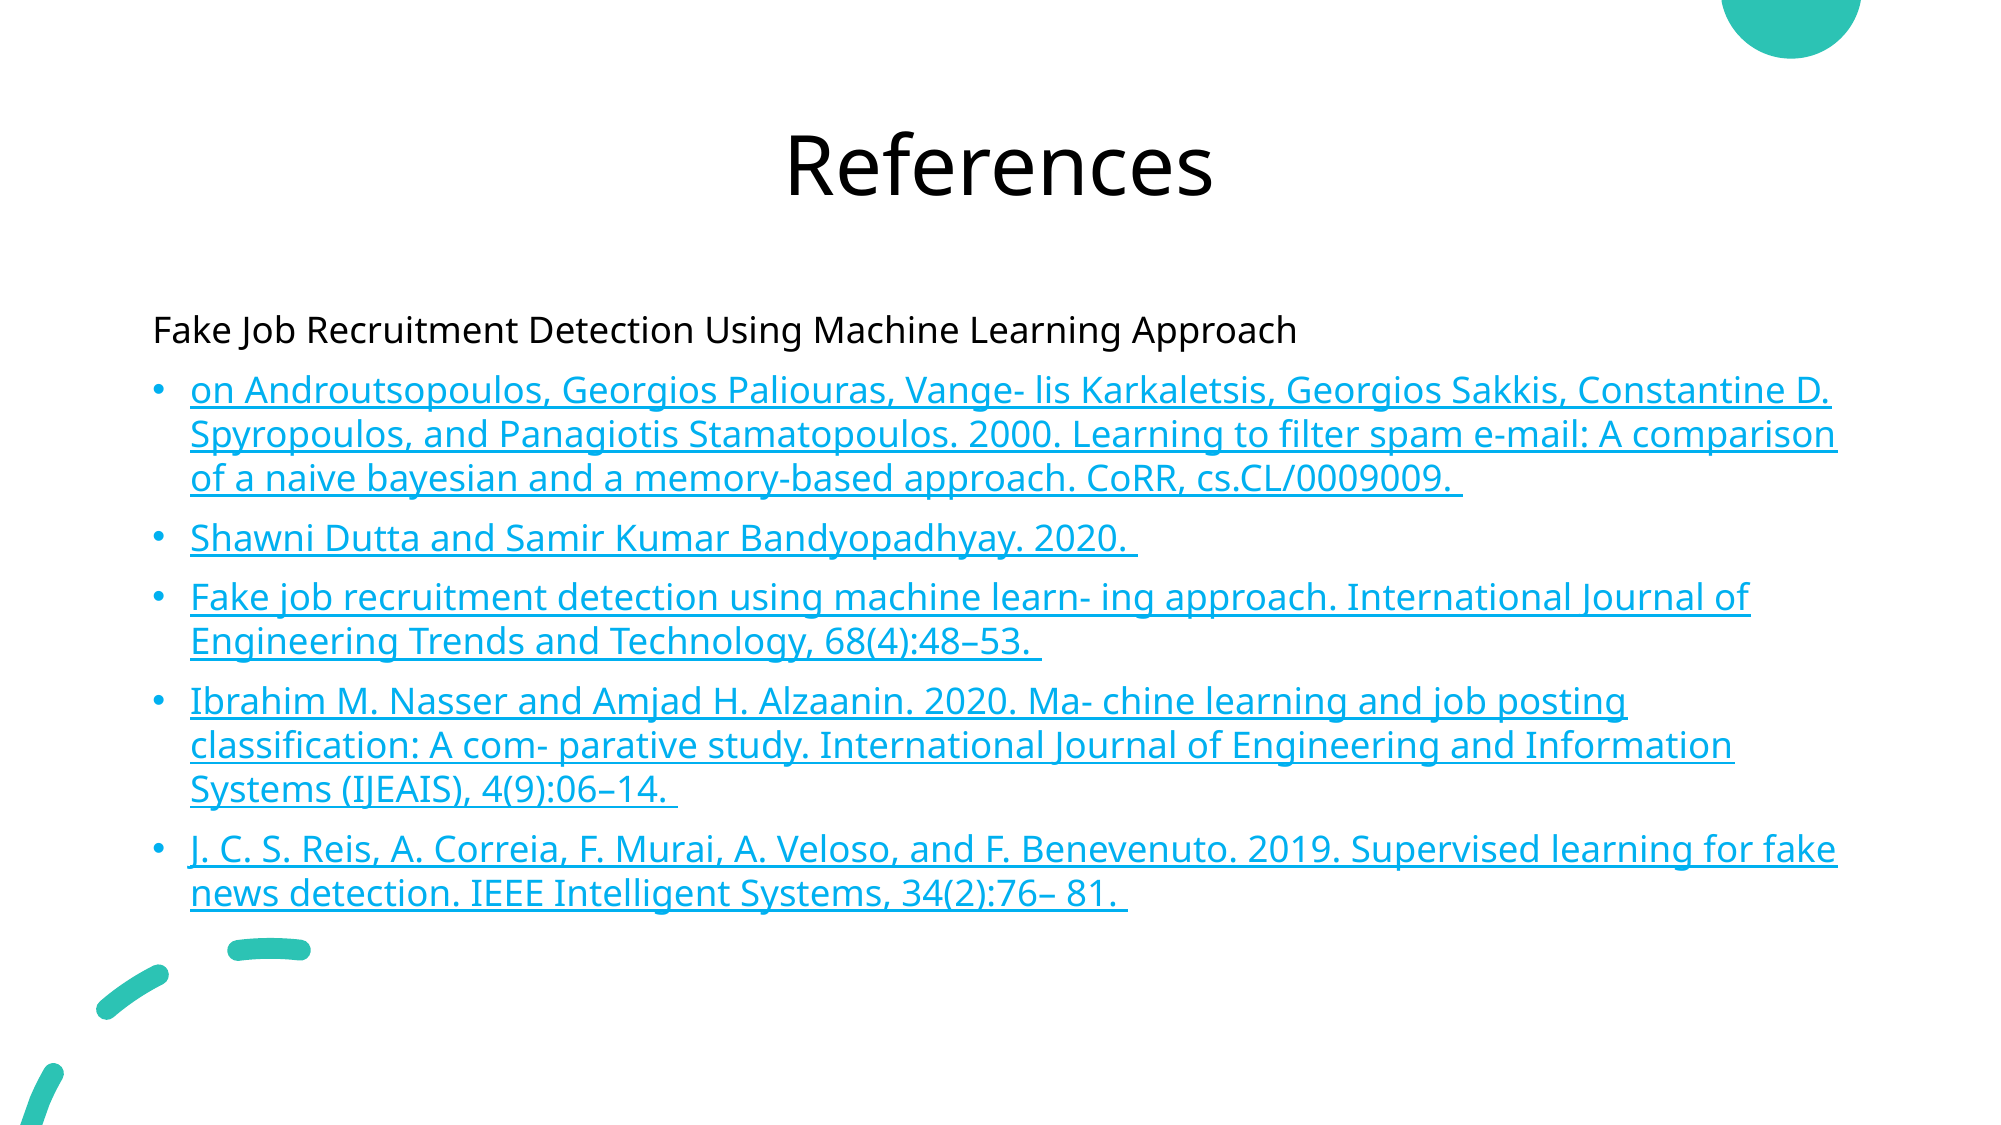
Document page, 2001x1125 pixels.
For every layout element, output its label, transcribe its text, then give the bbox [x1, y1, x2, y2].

list Fake Job Recruitment Detection Using Machine Learning Approach on Androutsopoulos, Georgios Paliouras, Vange- lis Karkaletsis, Georgios Sakkis, Constantine D. Spyropoulos, and Panagiotis Stamatopoulos. 2000. Learning to filter spam e-mail: A comparison of a naive bayesian and a memory-based approach. CoRR, cs.CL/0009009. Shawni Dutta and Samir Kumar Bandyopadhyay. 2020. Fake job recruitment detection using machine learn- ing approach. International Journal of Engineering Trends and Technology, 68(4):48–53. Ibrahim M. Nasser and Amjad H. Alzaanin. 2020. Ma- chine learning and job posting classification: A com- parative study. International Journal of Engineering and Information Systems (IJEAIS), 4(9):06–14. J. C. S. Reis, A. Correia, F. Murai, A. Veloso, and F. Benevenuto. 2019. Supervised learning for fake news detection. IEEE Intelligent Systems, 34(2):76– 81. [137, 299, 1863, 933]
title References [137, 59, 1863, 278]
